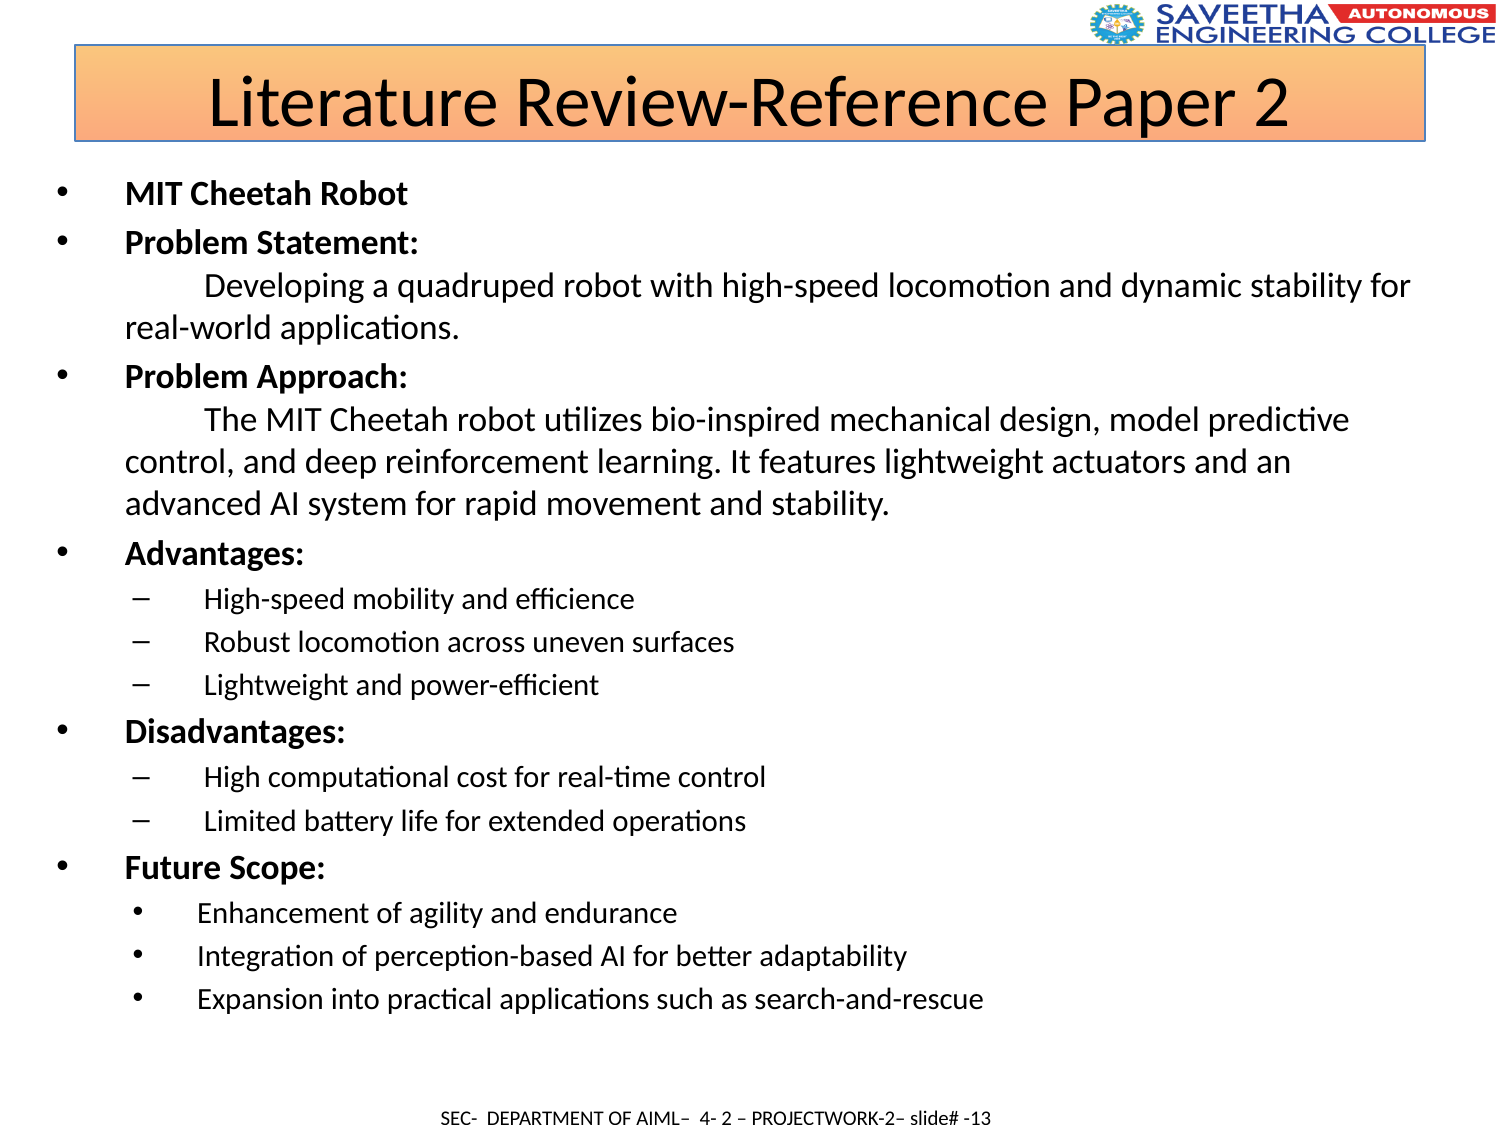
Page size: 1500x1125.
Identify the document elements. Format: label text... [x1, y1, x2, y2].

picture [1080, 0, 1500, 46]
list MIT Cheetah Robot Problem Statement: Developing a quadruped robot with high-speed locomotion and dynamic stability for real-world applications. Problem Approach: The MIT Cheetah robot utilizes bio-inspired mechanical design, model predictive control, and deep reinforcement learning. It features lightweight actuators and an advanced AI system for rapid movement and stability. Advantages: High-speed mobility and efficience Robust locomotion across uneven surfaces Lightweight and power-efficient Disadvantages: High computational cost for real-time control Limited battery life for extended operations Future Scope: Enhancement of agility and endurance Integration of perception-based AI for better adaptability Expansion into practical applications such as search-and-rescue [37, 162, 1450, 1025]
title Literature Review-Reference Paper 2 [75, 45, 1425, 150]
